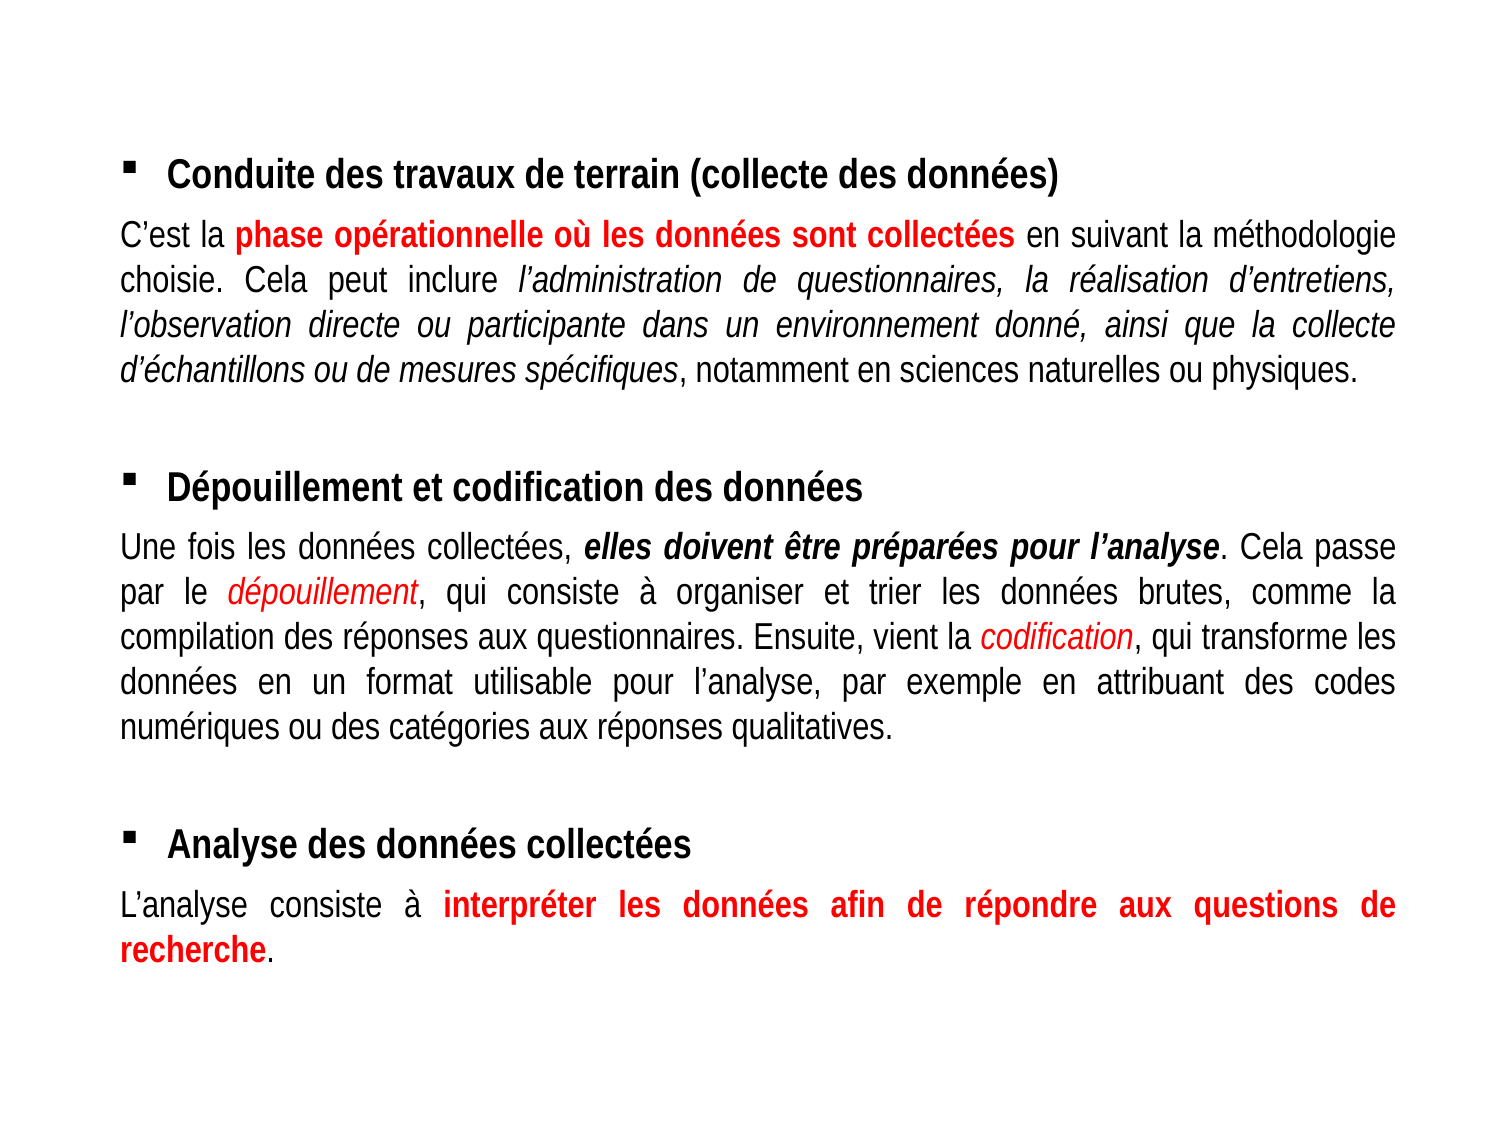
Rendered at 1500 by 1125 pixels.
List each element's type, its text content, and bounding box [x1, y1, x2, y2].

text_box Conduite des travaux de terrain (collecte des données) C’est la phase opérationnelle où les données sont collectées en suivant la méthodologie choisie. Cela peut inclure l’administration de questionnaires, la réalisation d’entretiens, l’observation directe ou participante dans un environnement donné, ainsi que la collecte d’échantillons ou de mesures spécifiques, notamment en sciences naturelles ou physiques. Dépouillement et codification des données Une fois les données collectées, elles doivent être préparées pour l’analyse. Cela passe par le dépouillement, qui consiste à organiser et trier les données brutes, comme la compilation des réponses aux questionnaires. Ensuite, vient la codification, qui transforme les données en un format utilisable pour l’analyse, par exemple en attribuant des codes numériques ou des catégories aux réponses qualitatives. Analyse des données collectées L’analyse consiste à interpréter les données afin de répondre aux questions de recherche. [105, 139, 1412, 978]
